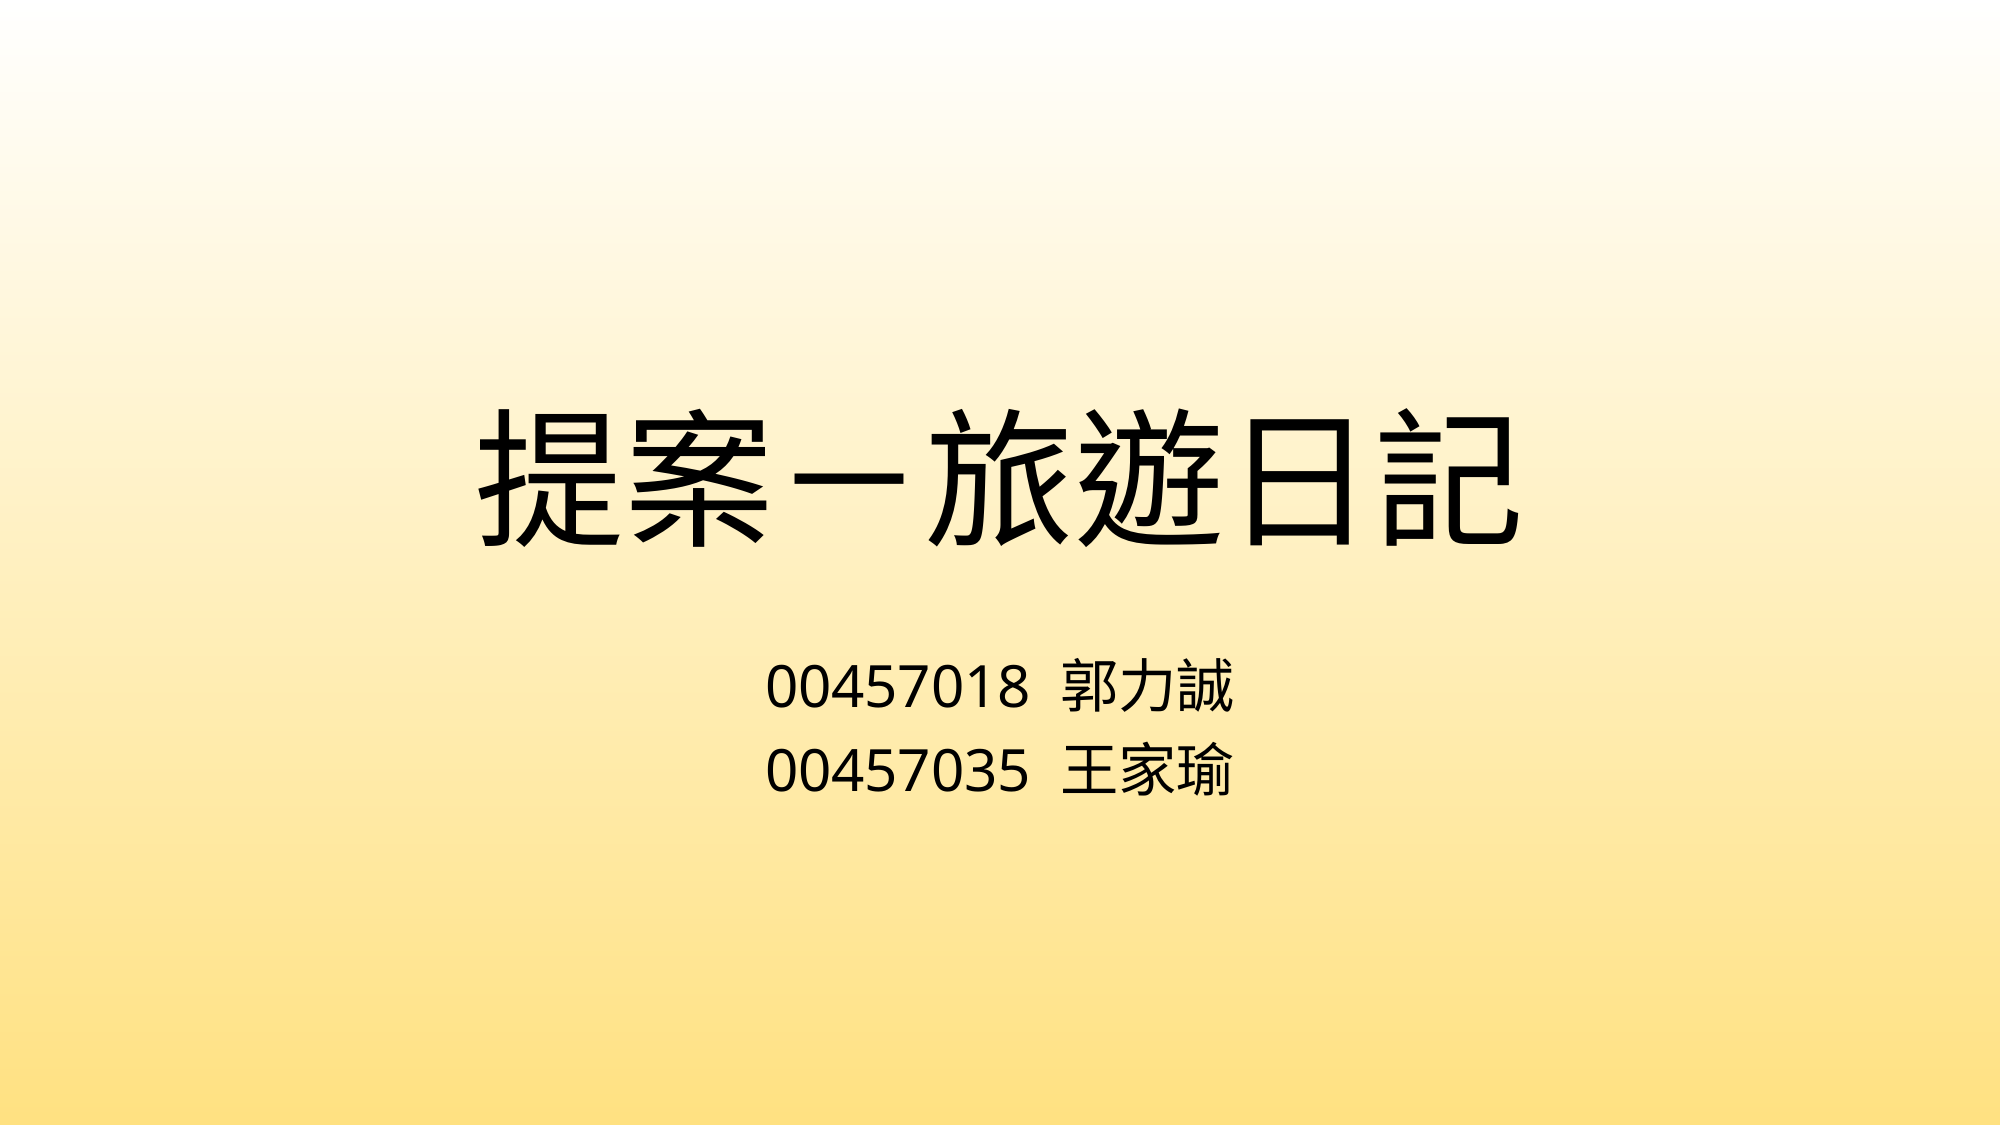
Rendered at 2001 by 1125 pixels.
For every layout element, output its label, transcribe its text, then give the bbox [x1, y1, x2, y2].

subtitle 00457018 郭力誠 00457035 王家瑜 [249, 649, 1750, 922]
title 提案－旅遊日記 [249, 184, 1750, 576]
